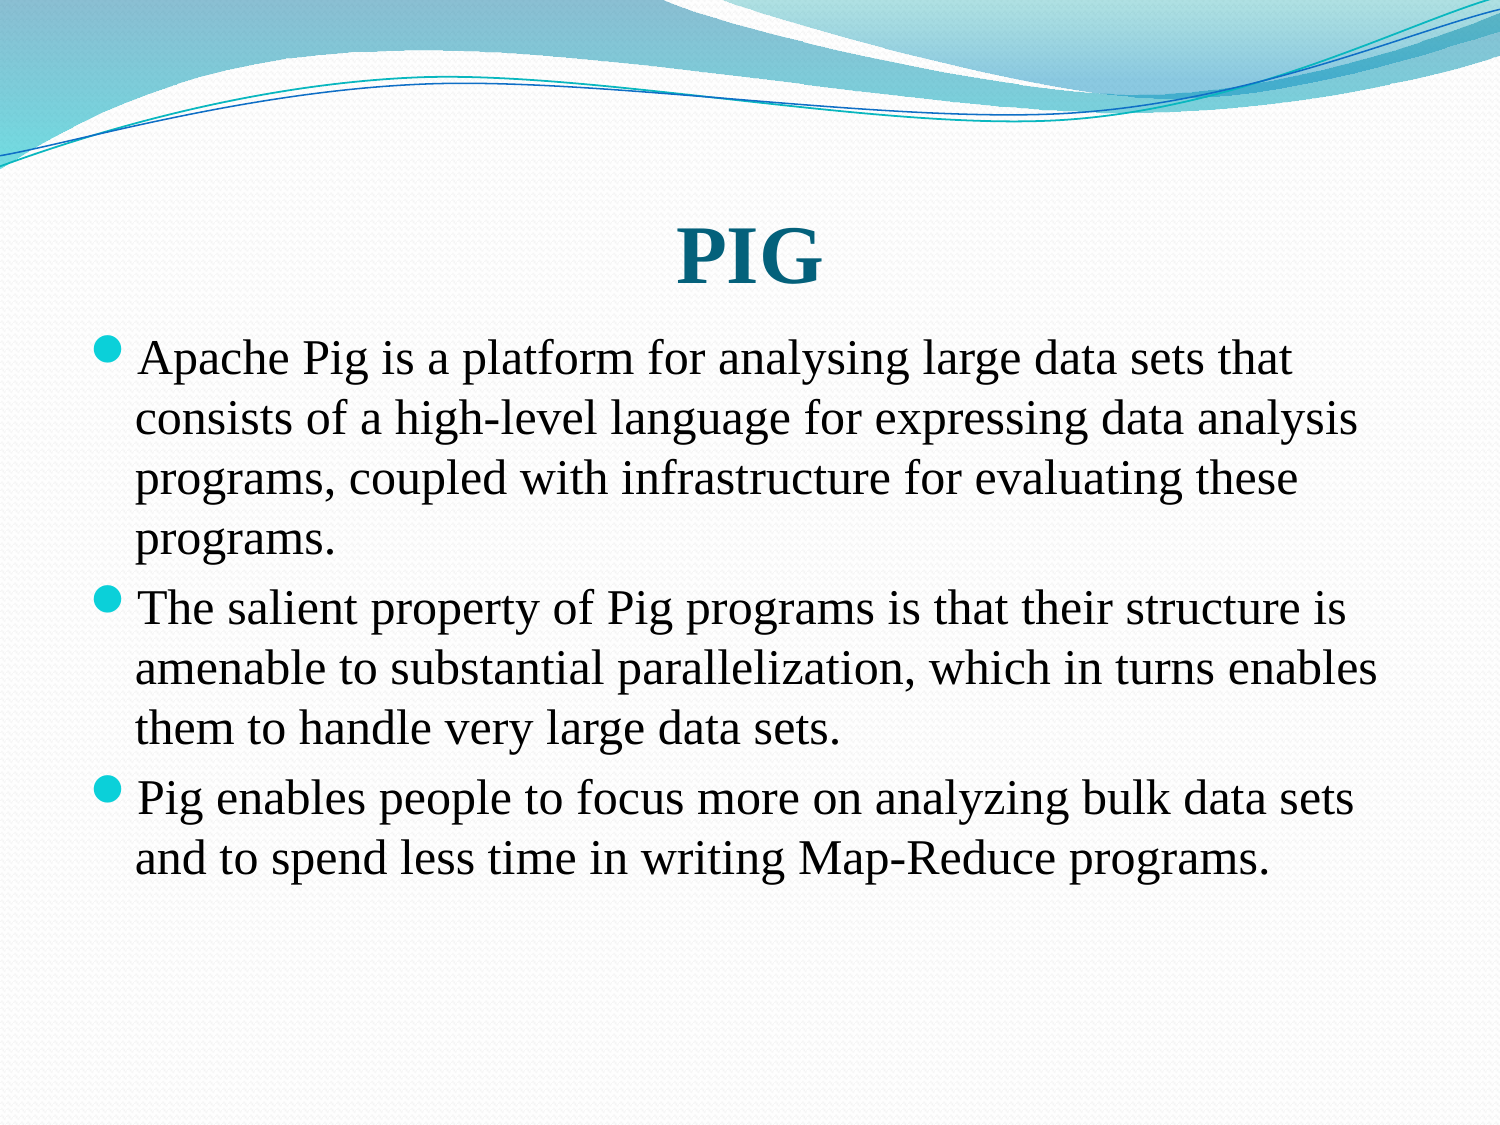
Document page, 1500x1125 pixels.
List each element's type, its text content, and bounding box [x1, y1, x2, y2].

list Apache Pig is a platform for analysing large data sets that consists of a high-level language for expressing data analysis programs, coupled with infrastructure for evaluating these programs. The salient property of Pig programs is that their structure is amenable to substantial parallelization, which in turns enables them to handle very large data sets. Pig enables people to focus more on analyzing bulk data sets and to spend less time in writing Map-Reduce programs. [75, 317, 1425, 1038]
title PIG [75, 112, 1425, 300]
